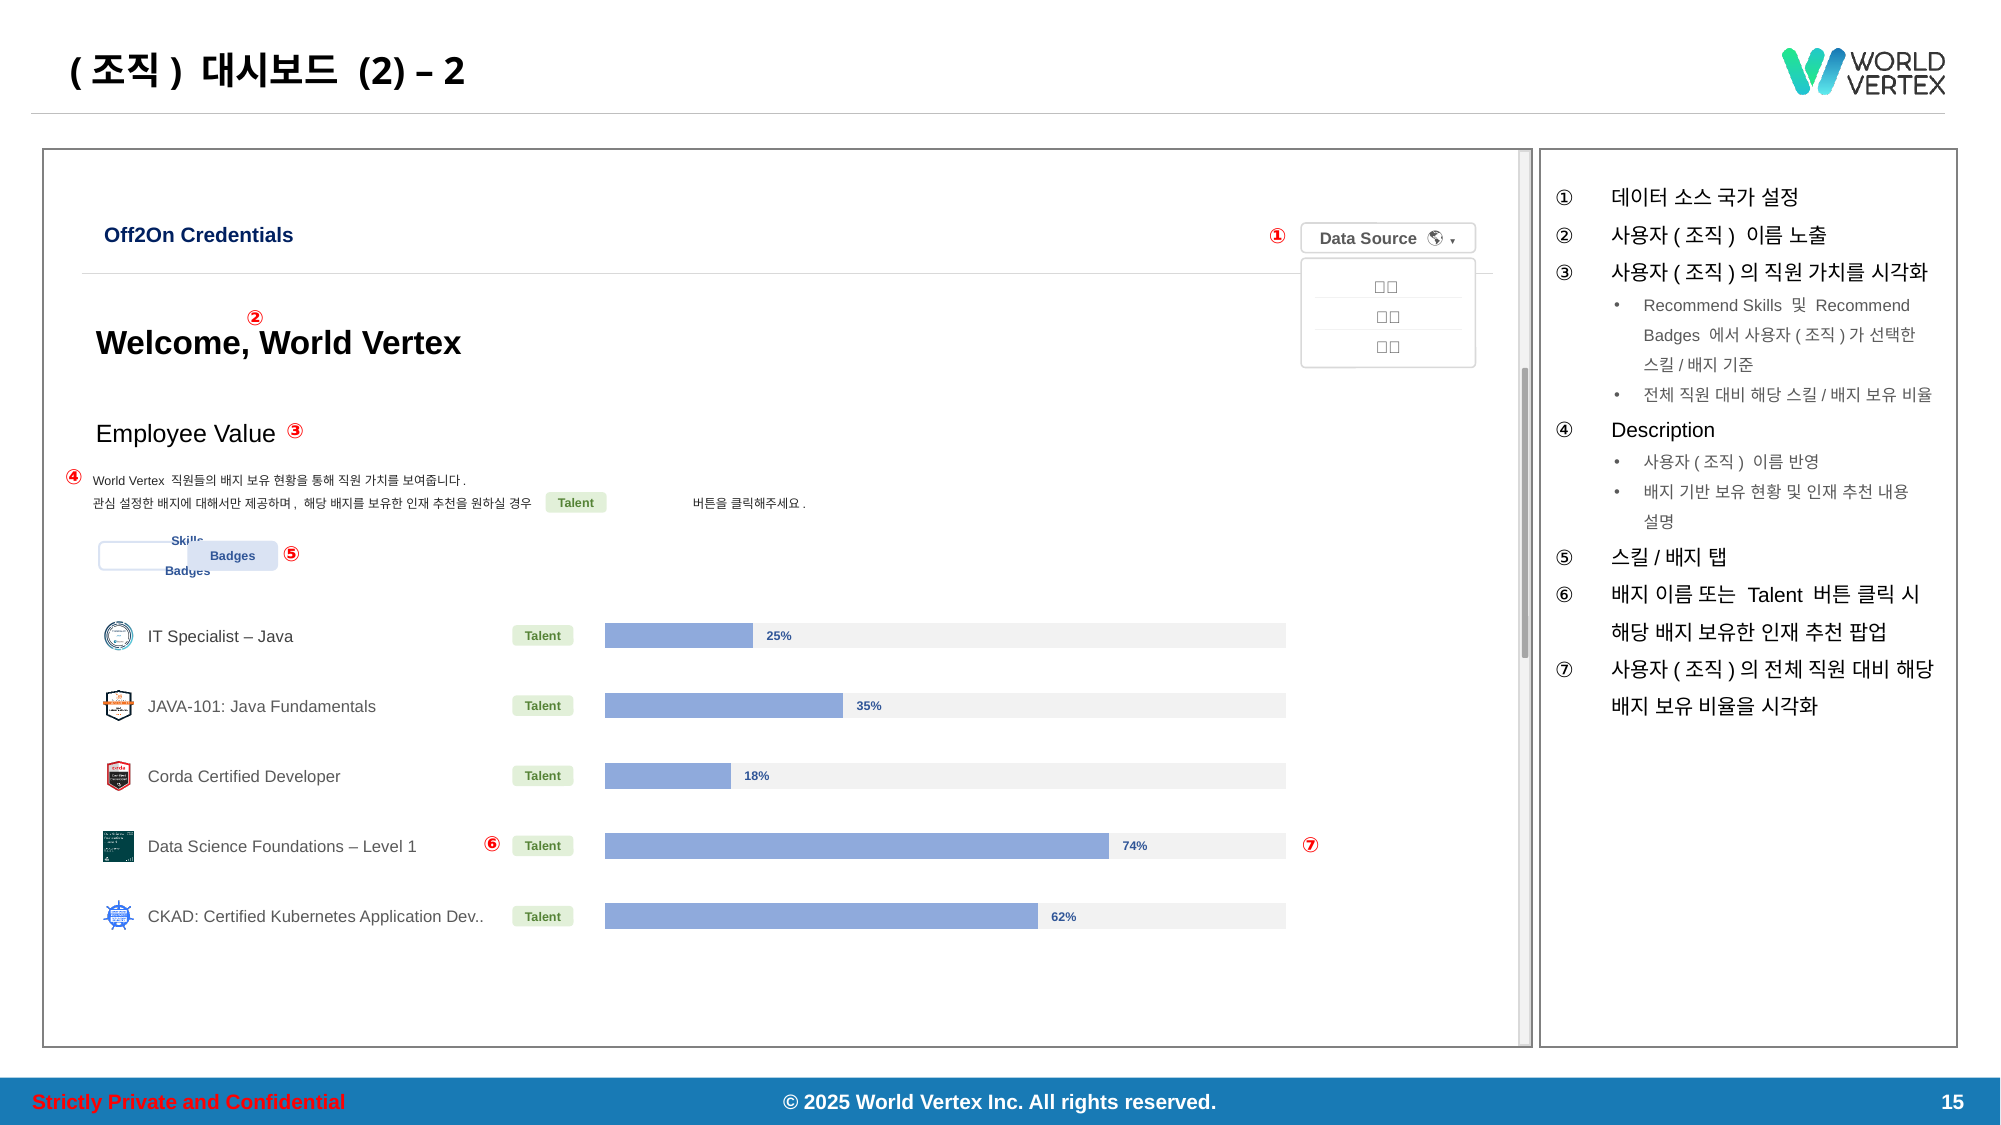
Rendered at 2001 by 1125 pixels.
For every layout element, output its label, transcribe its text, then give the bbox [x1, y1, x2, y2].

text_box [99, 532, 315, 575]
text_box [50, 450, 1192, 526]
text_box [42, 148, 1533, 1048]
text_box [81, 206, 1494, 368]
text_box ⑦ [1286, 824, 1334, 866]
text_box Welcome, World Vertex [80, 296, 1192, 386]
text_box Employee Value [80, 409, 1192, 450]
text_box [1518, 150, 1531, 1046]
title (조직) 대시보드 (2) – 2 [54, 42, 1768, 102]
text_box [103, 599, 1285, 953]
text_box 데이터 소스 국가 설정 사용자(조직) 이름 노출 사용자(조직)의 직원 가치를 시각화 Recommend Skills 및 Recommend Badges 에서 사용자(조직)가 선택한 스킬/배지 기준 전체 직원 대비 해당 스킬/배지 보유 비율 Description 사용자(조직) 이름 반영 배지 기반 보유 현황 및 인재 추천 내용 설명 스킬/배지 탭 배지 이름 또는 Talent 버튼 클릭 시 해당 배지 보유한 인재 추천 팝업 사용자(조직)의 전체 직원 대비 해당 배지 보유 비율을 시각화 [1539, 148, 1958, 1048]
text_box ③ [271, 410, 319, 450]
picture [1782, 48, 1945, 95]
text_box Employee Value [80, 526, 1192, 977]
